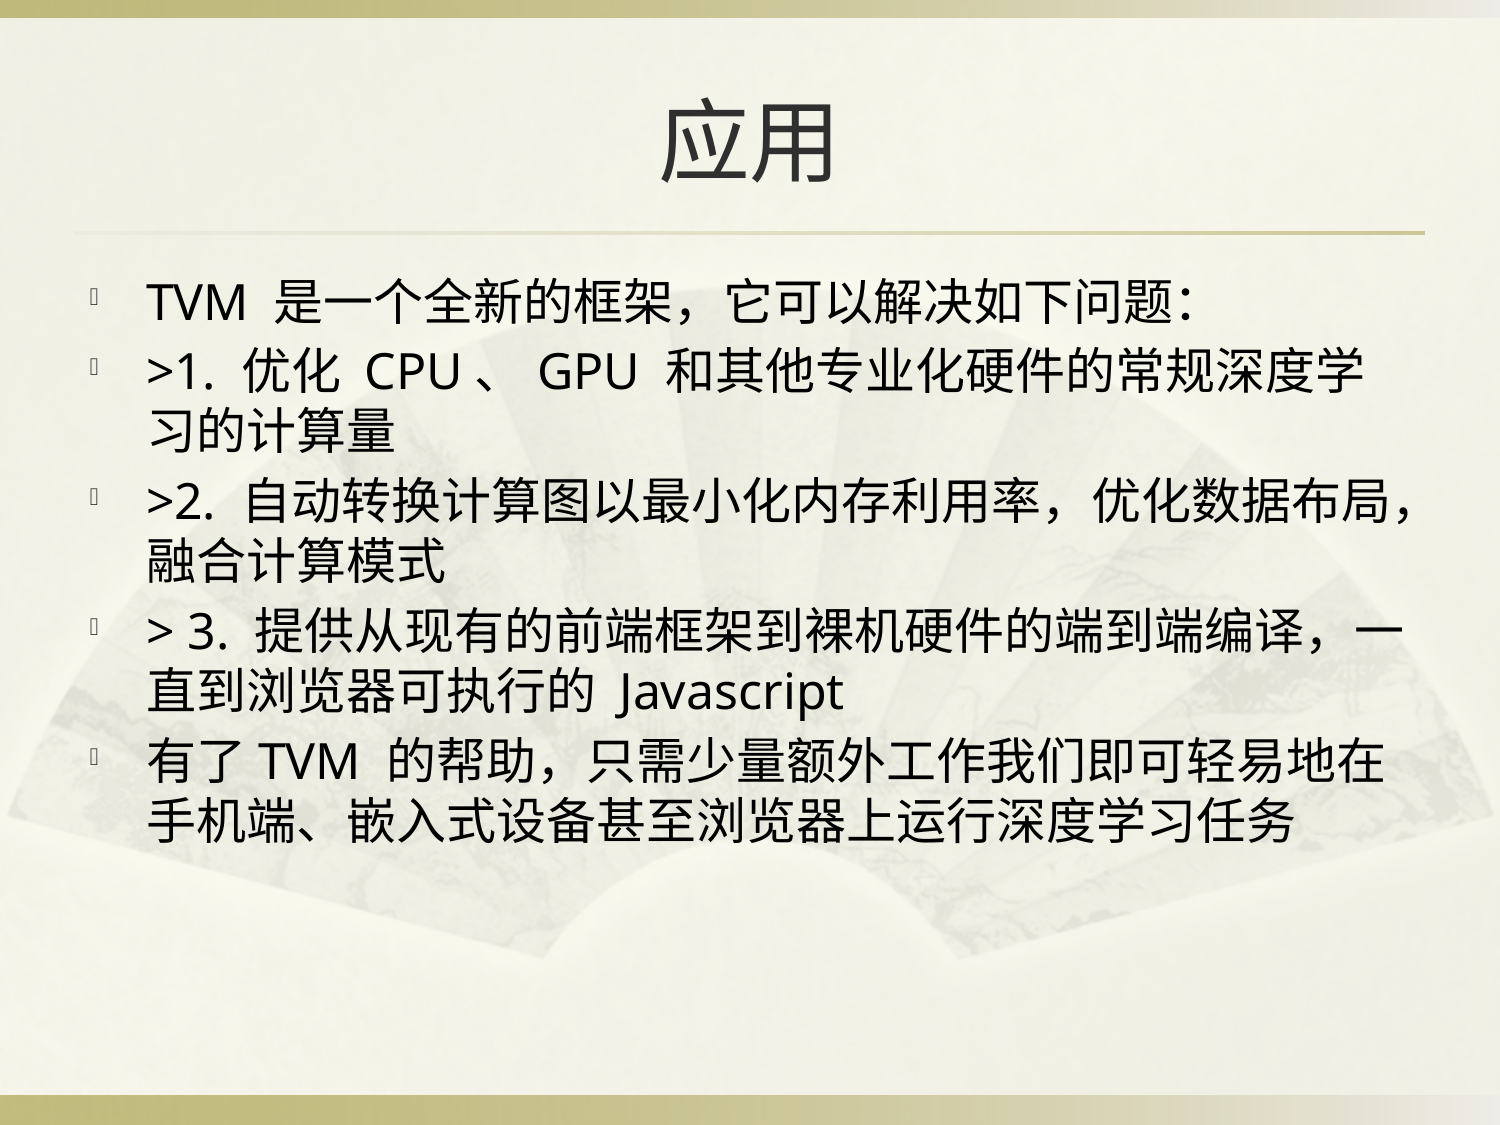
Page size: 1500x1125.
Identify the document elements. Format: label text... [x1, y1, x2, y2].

list TVM 是一个全新的框架，它可以解决如下问题： >1. 优化 CPU、GPU 和其他专业化硬件的常规深度学习的计算量 >2. 自动转换计算图以最小化内存利用率，优化数据布局，融合计算模式 > 3. 提供从现有的前端框架到裸机硬件的端到端编译，一直到浏览器可执行的 Javascript 有了TVM 的帮助，只需少量额外工作我们即可轻易地在手机端、嵌入式设备甚至浏览器上运行深度学习任务 [75, 262, 1425, 1032]
title 应用 [75, 45, 1425, 233]
